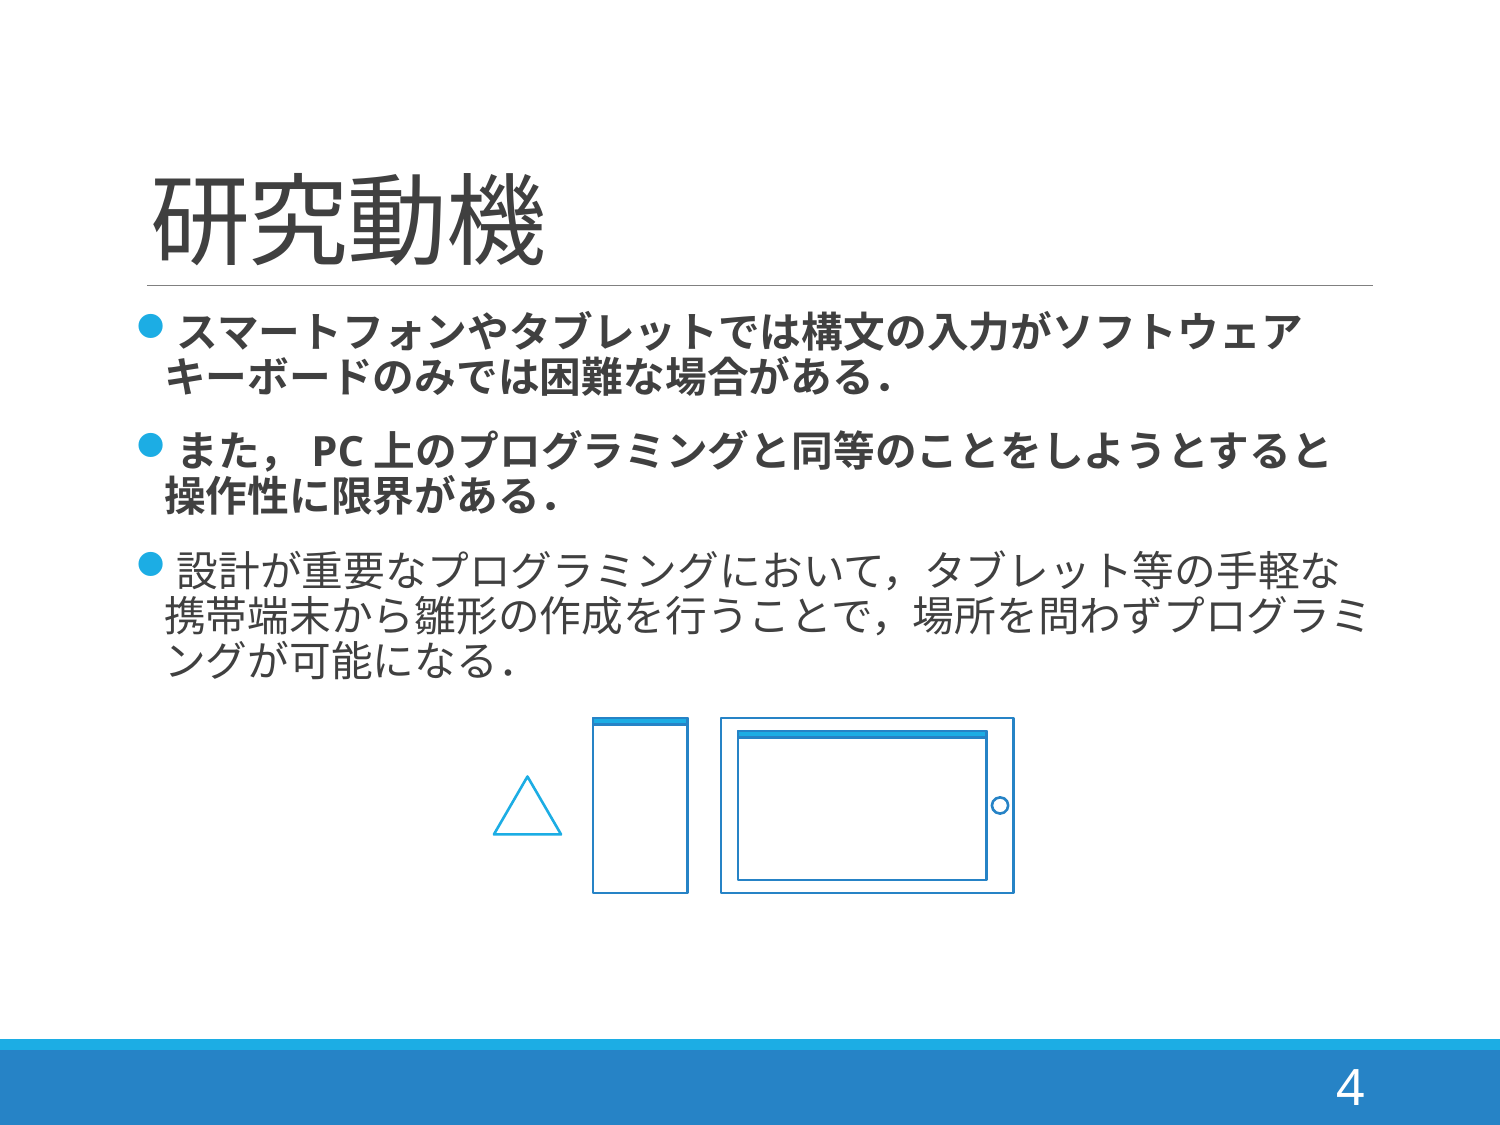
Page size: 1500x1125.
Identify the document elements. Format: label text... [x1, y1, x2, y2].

slide_number 4 [1218, 1059, 1380, 1120]
title 研究動機 [135, 47, 1373, 285]
list スマートフォンやタブレットでは構文の入力がソフトウェアキーボードのみでは困難な場合がある． また，PC上のプログラミングと同等のことをしようとすると操作性に限界がある． 設計が重要なプログラミングにおいて，タブレット等の手軽な携帯端末から雛形の作成を行うことで，場所を問わずプログラミングが可能になる． [135, 304, 1373, 699]
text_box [493, 717, 1015, 894]
